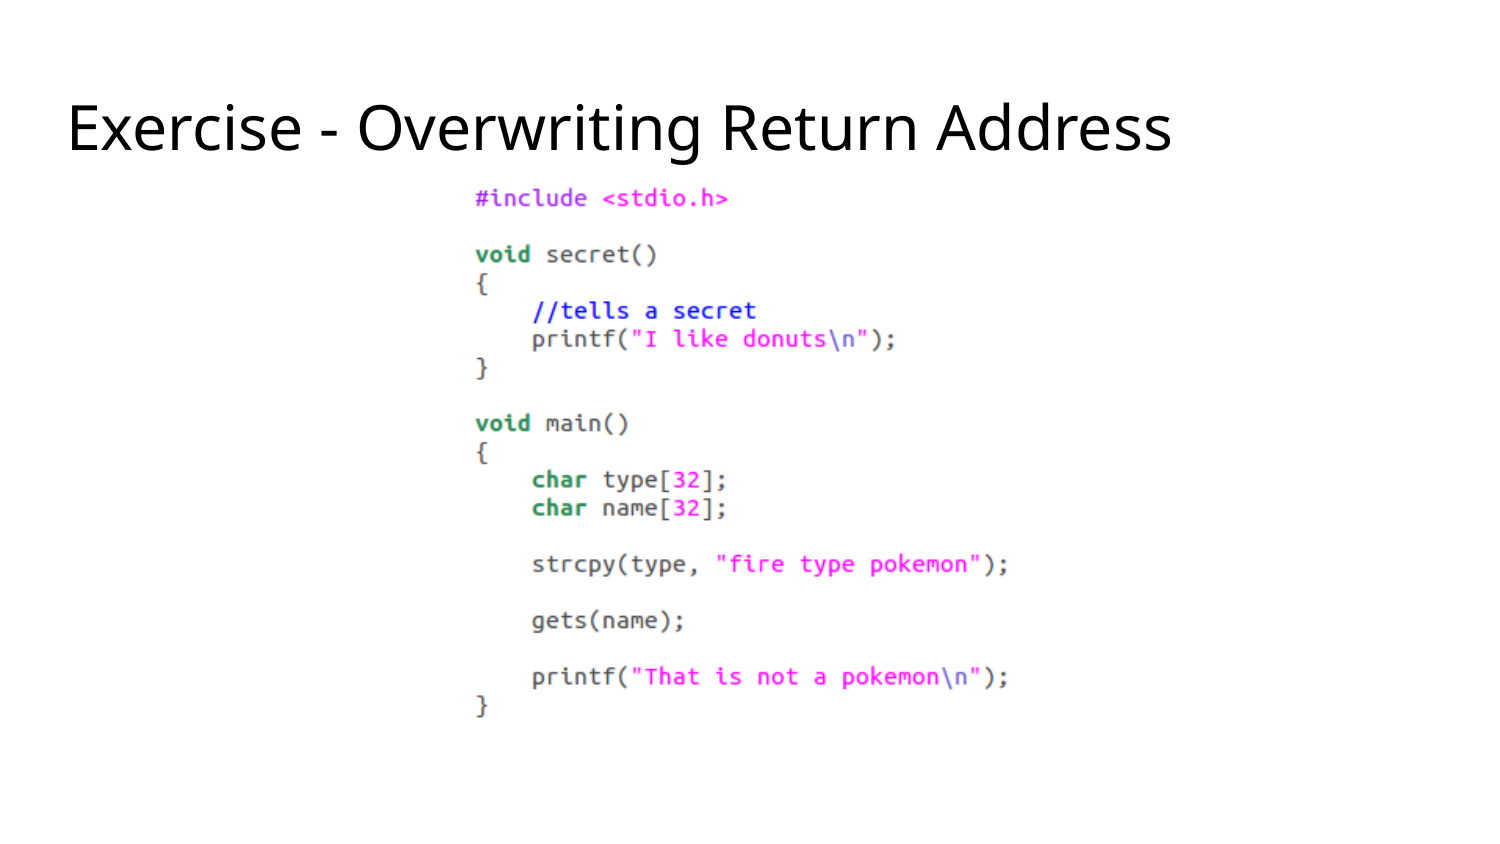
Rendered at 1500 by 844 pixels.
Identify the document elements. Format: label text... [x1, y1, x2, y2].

title Exercise - Overwriting Return Address [51, 72, 1449, 167]
picture [474, 186, 1026, 753]
